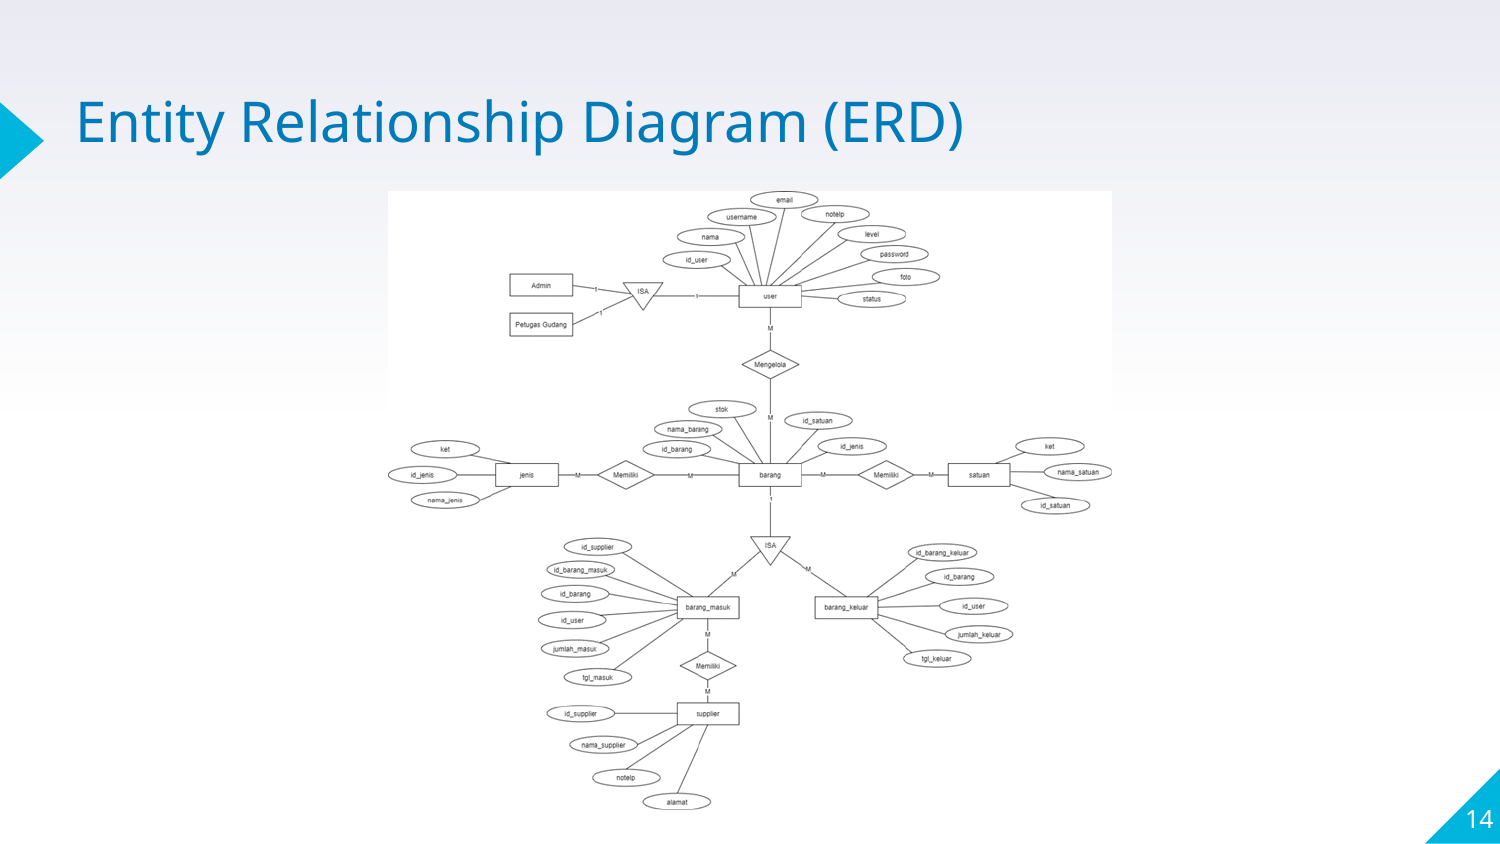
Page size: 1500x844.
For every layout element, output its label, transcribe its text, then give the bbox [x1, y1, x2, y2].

slide_number ‹#› [1418, 760, 1494, 838]
title Entity Relationship Diagram (ERD) [75, 99, 1038, 177]
picture [388, 191, 1112, 810]
